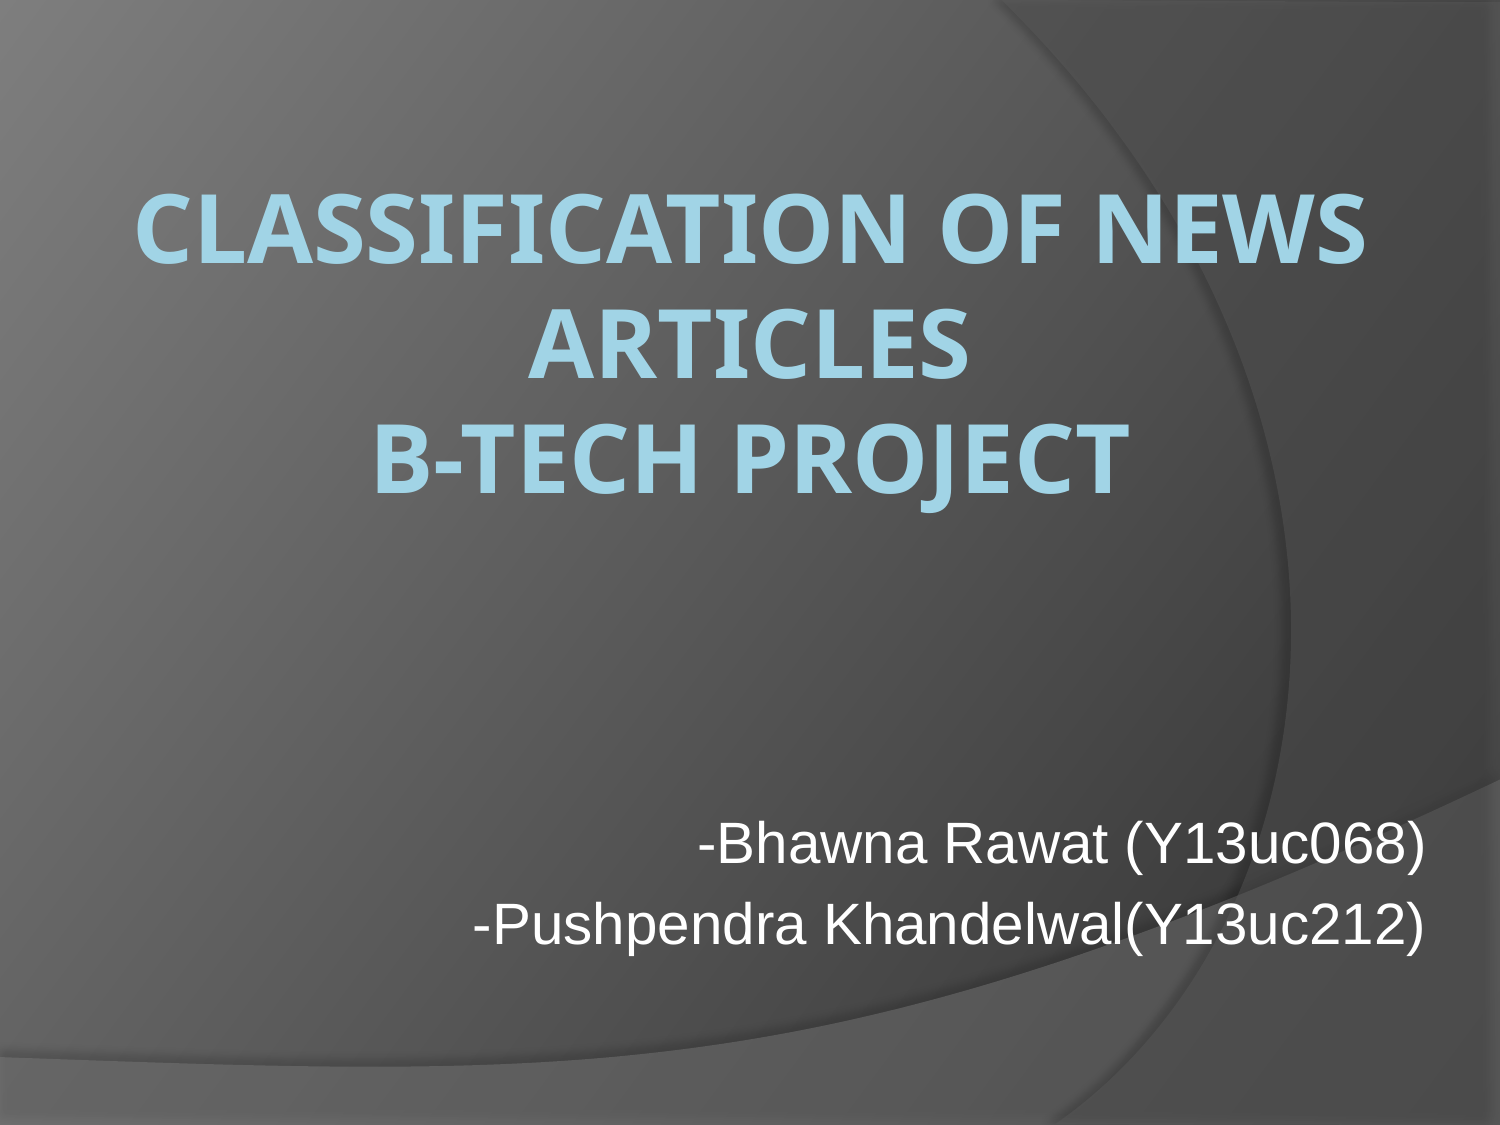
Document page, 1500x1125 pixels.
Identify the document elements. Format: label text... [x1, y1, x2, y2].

subtitle -Bhawna Rawat (Y13uc068) -Pushpendra Khandelwal(Y13uc212) [371, 668, 1435, 957]
title Classification of News Articles B-Tech Project [0, 160, 1500, 539]
